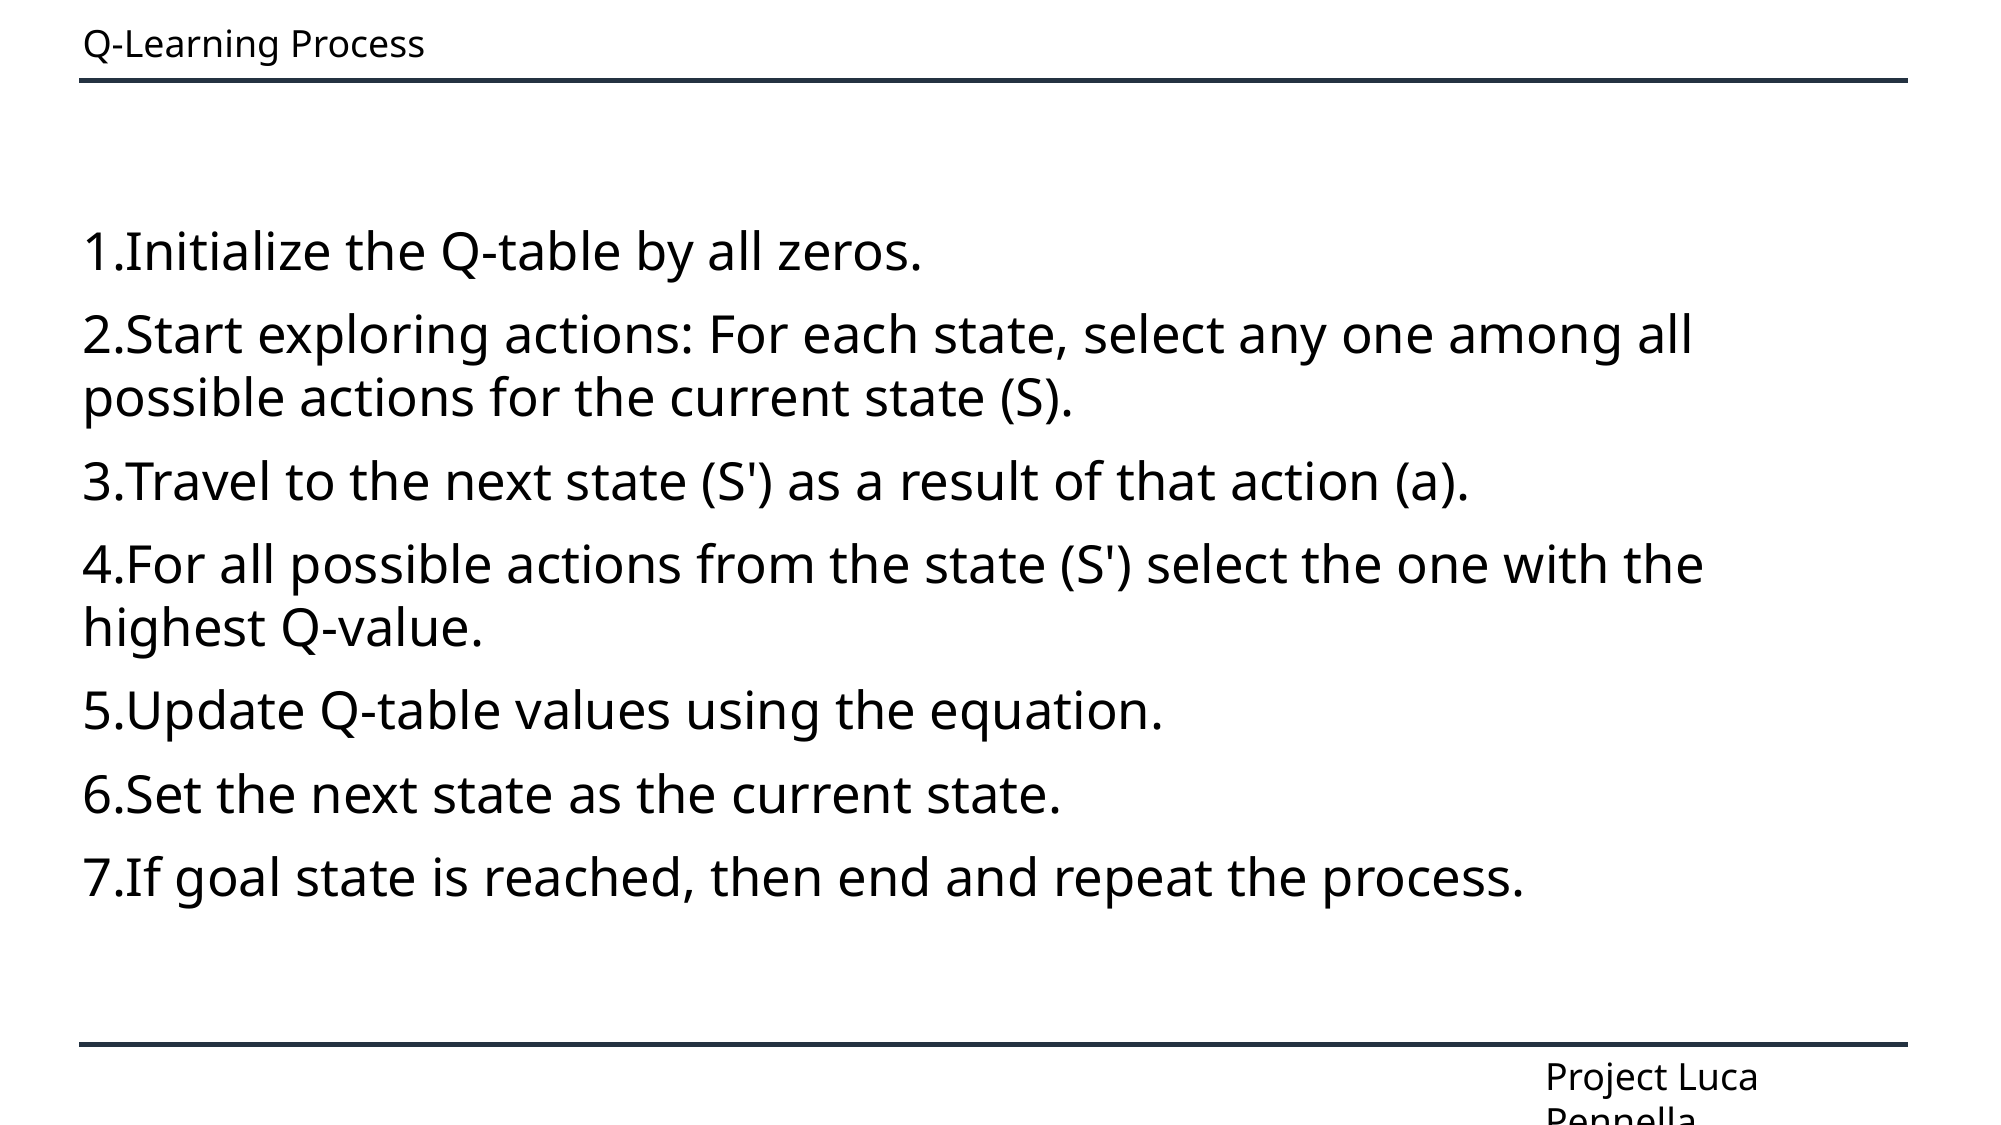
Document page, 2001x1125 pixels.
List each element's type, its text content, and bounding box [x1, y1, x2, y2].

list Initialize the Q-table by all zeros. Start exploring actions: For each state, select any one among all possible actions for the current state (S). Travel to the next state (S') as a result of that action (a). For all possible actions from the state (S') select the one with the highest Q-value. Update Q-table values using the equation. Set the next state as the current state. If goal state is reached, then end and repeat the process. [67, 210, 1792, 915]
text_box Q-Learning Process [67, 12, 585, 73]
text_box Project Luca Pennella [1530, 1046, 1914, 1125]
